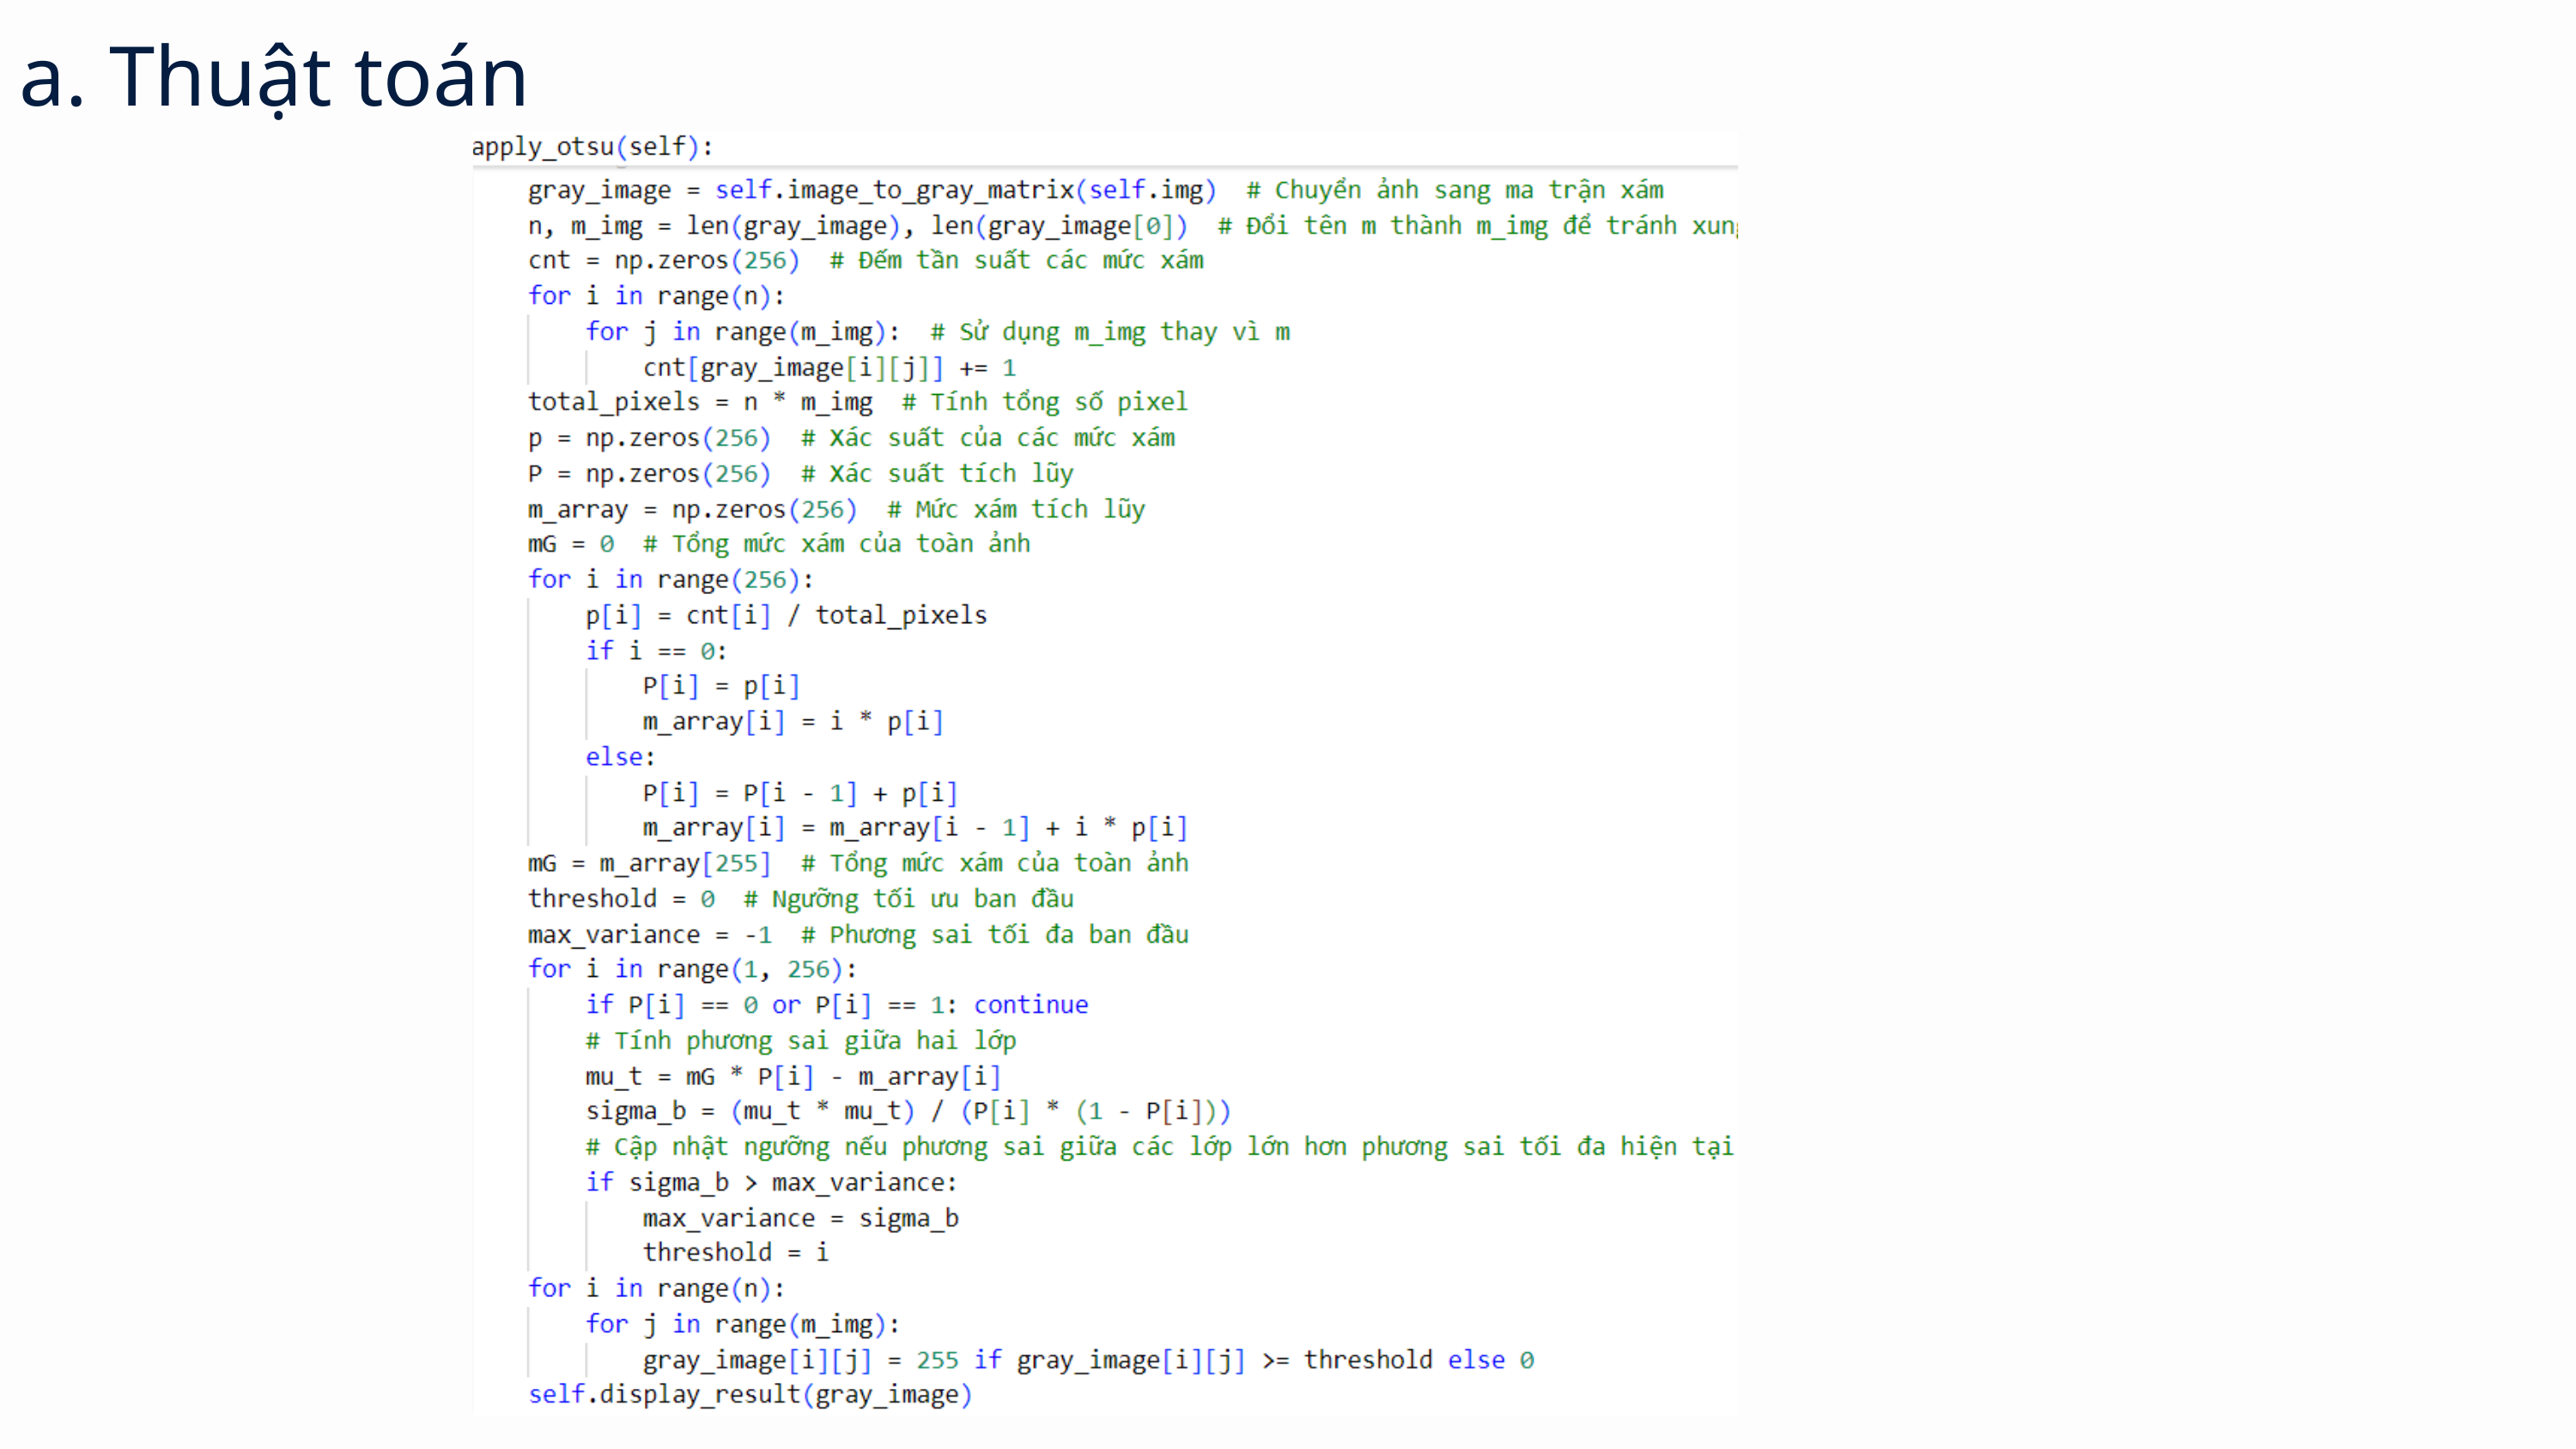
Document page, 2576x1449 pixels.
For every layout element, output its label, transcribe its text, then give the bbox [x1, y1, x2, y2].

text_box [472, 131, 1739, 1416]
text_box a. Thuật toán [19, 7, 1504, 123]
